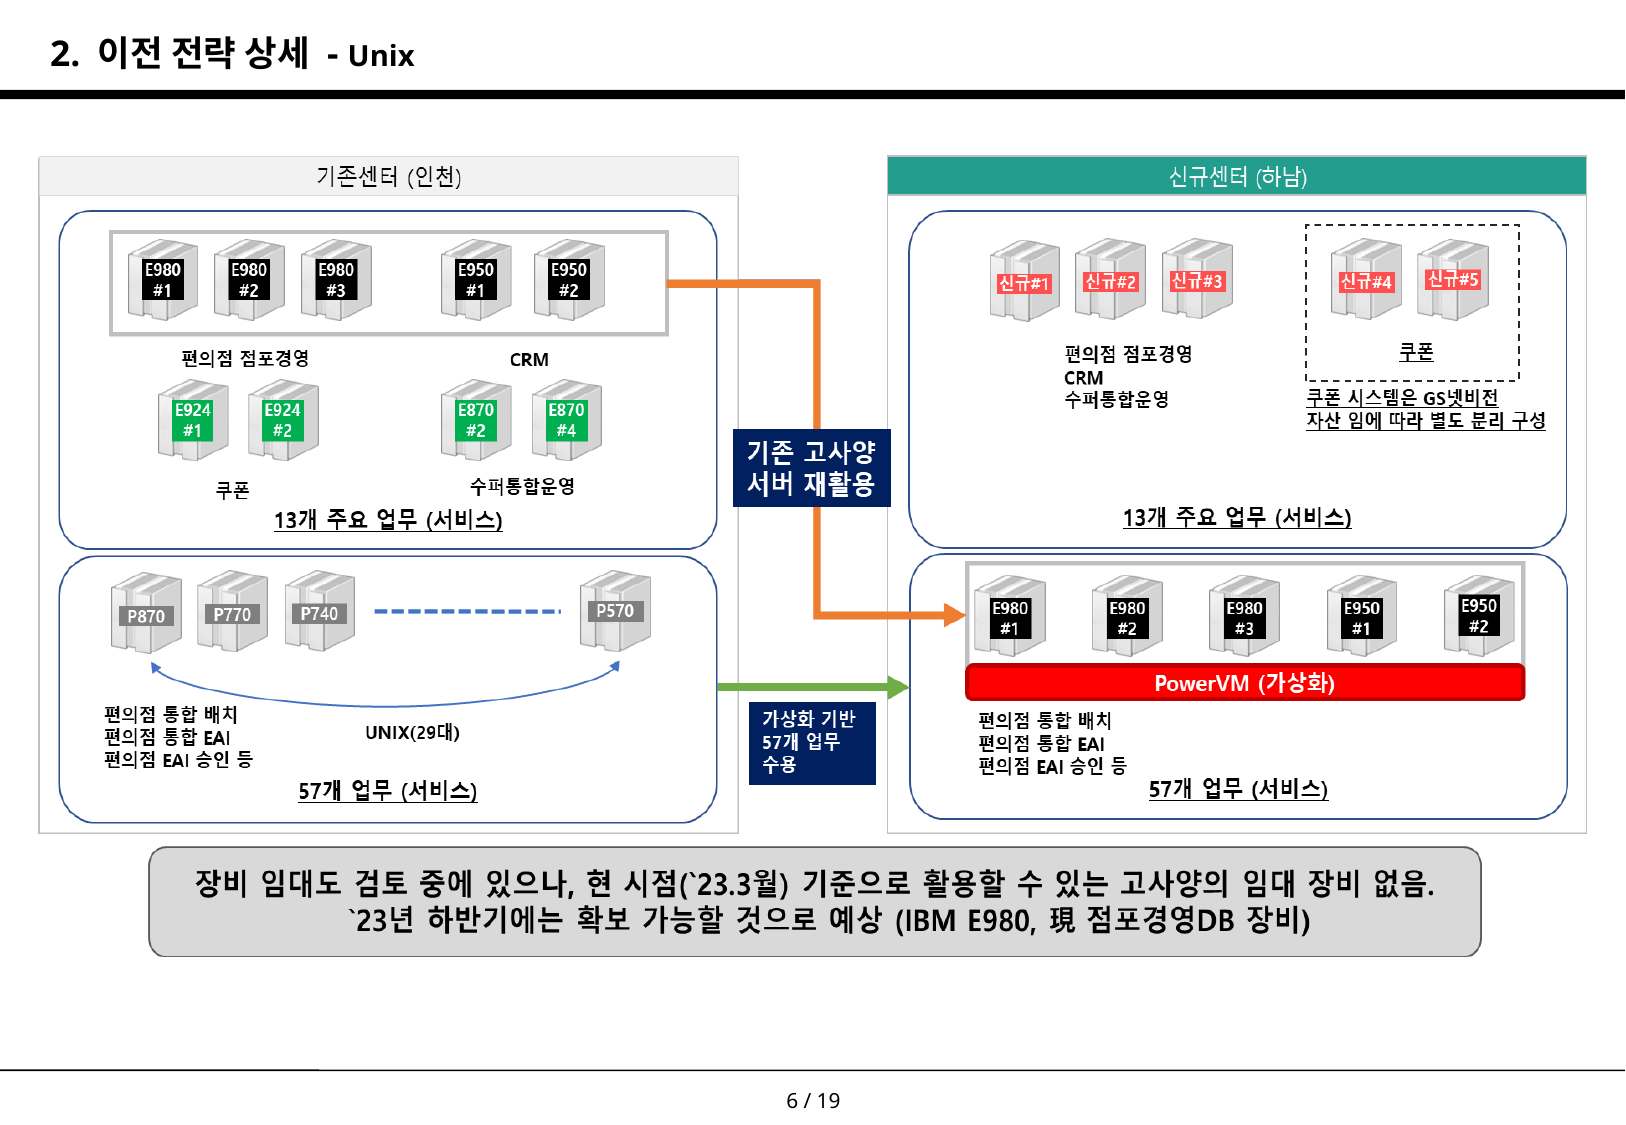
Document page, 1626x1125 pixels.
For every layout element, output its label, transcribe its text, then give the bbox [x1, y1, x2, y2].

text_box 2. 이전 전략 상세 - Unix [34, 23, 440, 81]
picture [37, 155, 1587, 958]
